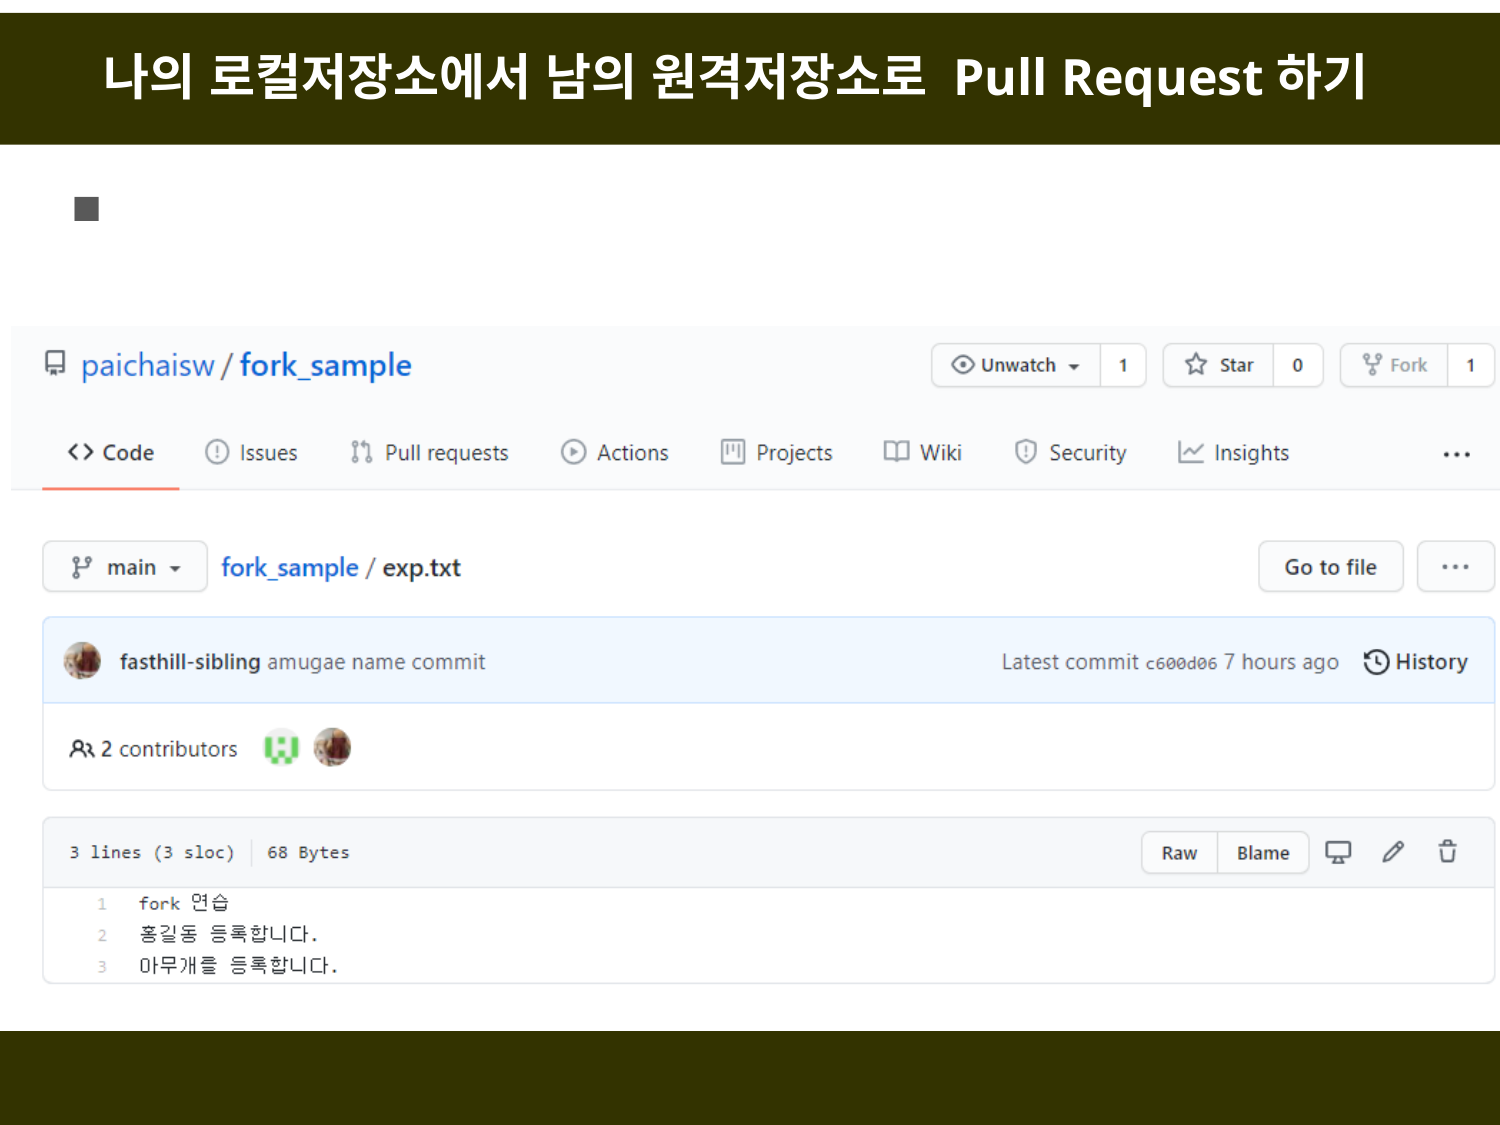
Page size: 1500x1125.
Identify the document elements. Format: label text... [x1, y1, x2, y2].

text_box [56, 156, 1474, 326]
title 나의 로컬저장소에서 남의 원격저장소로 Pull Request하기 [88, 31, 1441, 126]
picture [11, 326, 1500, 1010]
